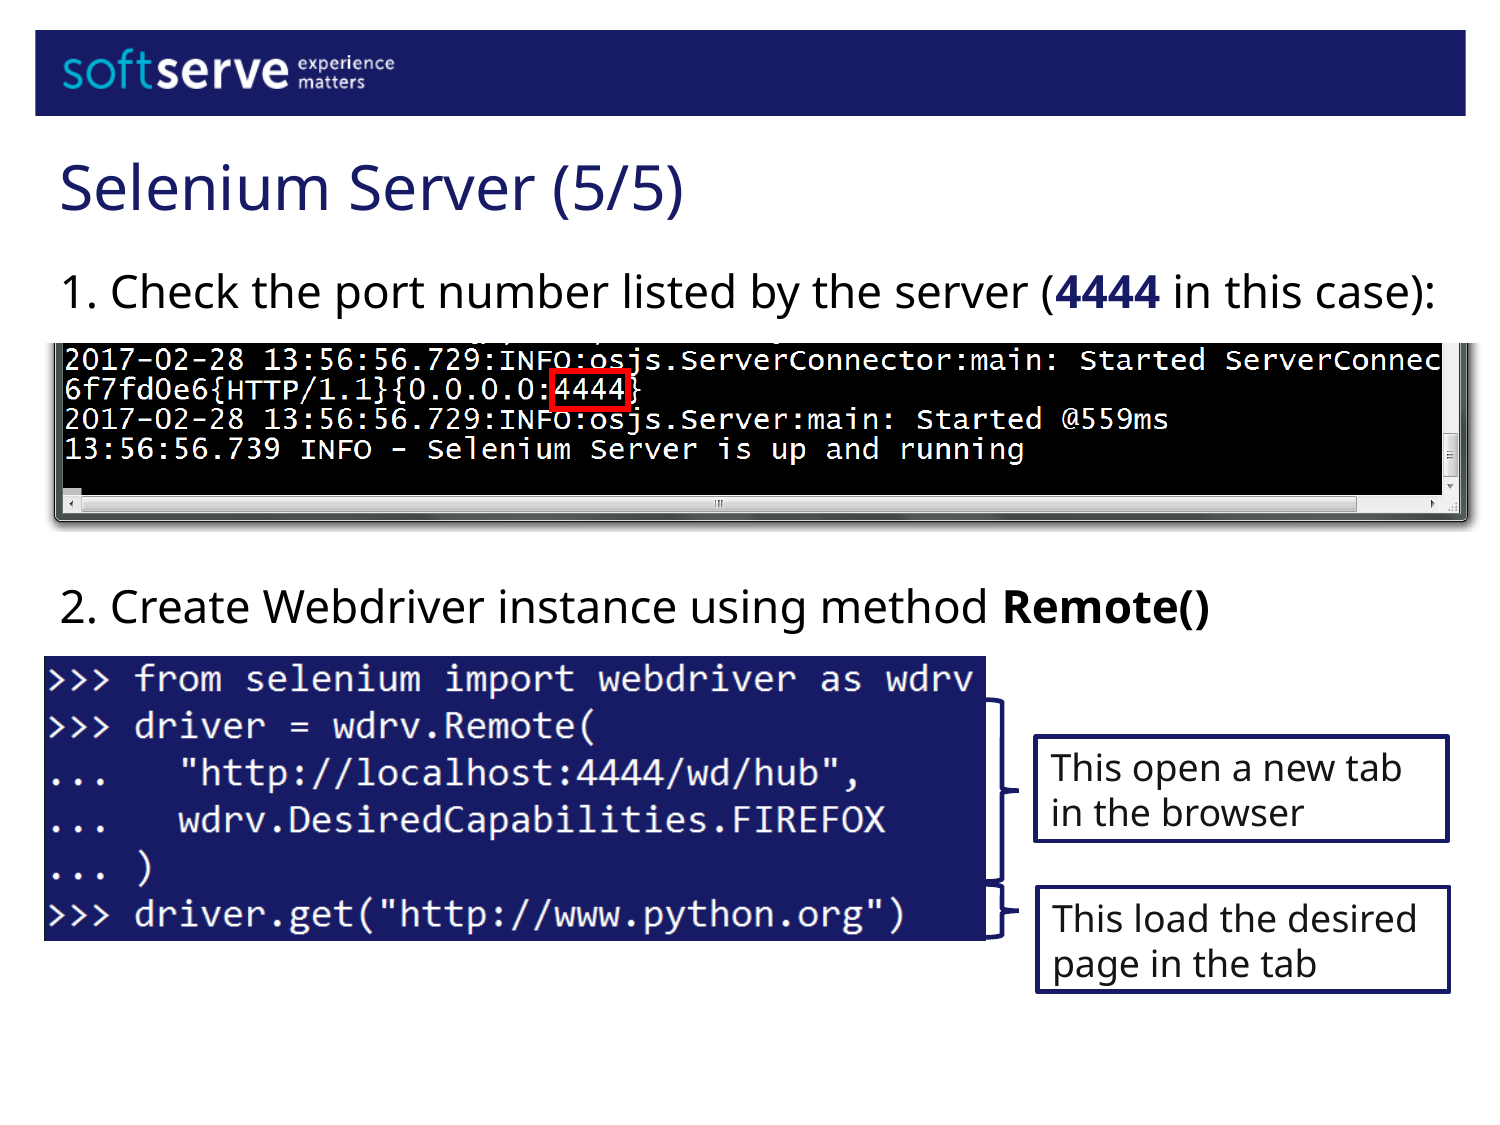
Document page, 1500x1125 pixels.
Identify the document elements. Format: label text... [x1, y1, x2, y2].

list 1. Check the port number listed by the server (4444 in this case): 2. Create Webdriver instance using method Remote() [44, 261, 1468, 343]
list 1. Check the port number listed by the server (4444 in this case): 2. Create Webdriver instance using method Remote() [44, 533, 1468, 1041]
picture [44, 656, 986, 941]
text_box [986, 699, 1019, 883]
text_box This load the desired page in the tab [1037, 887, 1450, 992]
picture [44, 343, 1481, 533]
text_box This open a new tab in the browser [1035, 736, 1448, 842]
subtitle Selenium Server (5/5) [44, 148, 1255, 224]
text_box [986, 883, 1019, 938]
